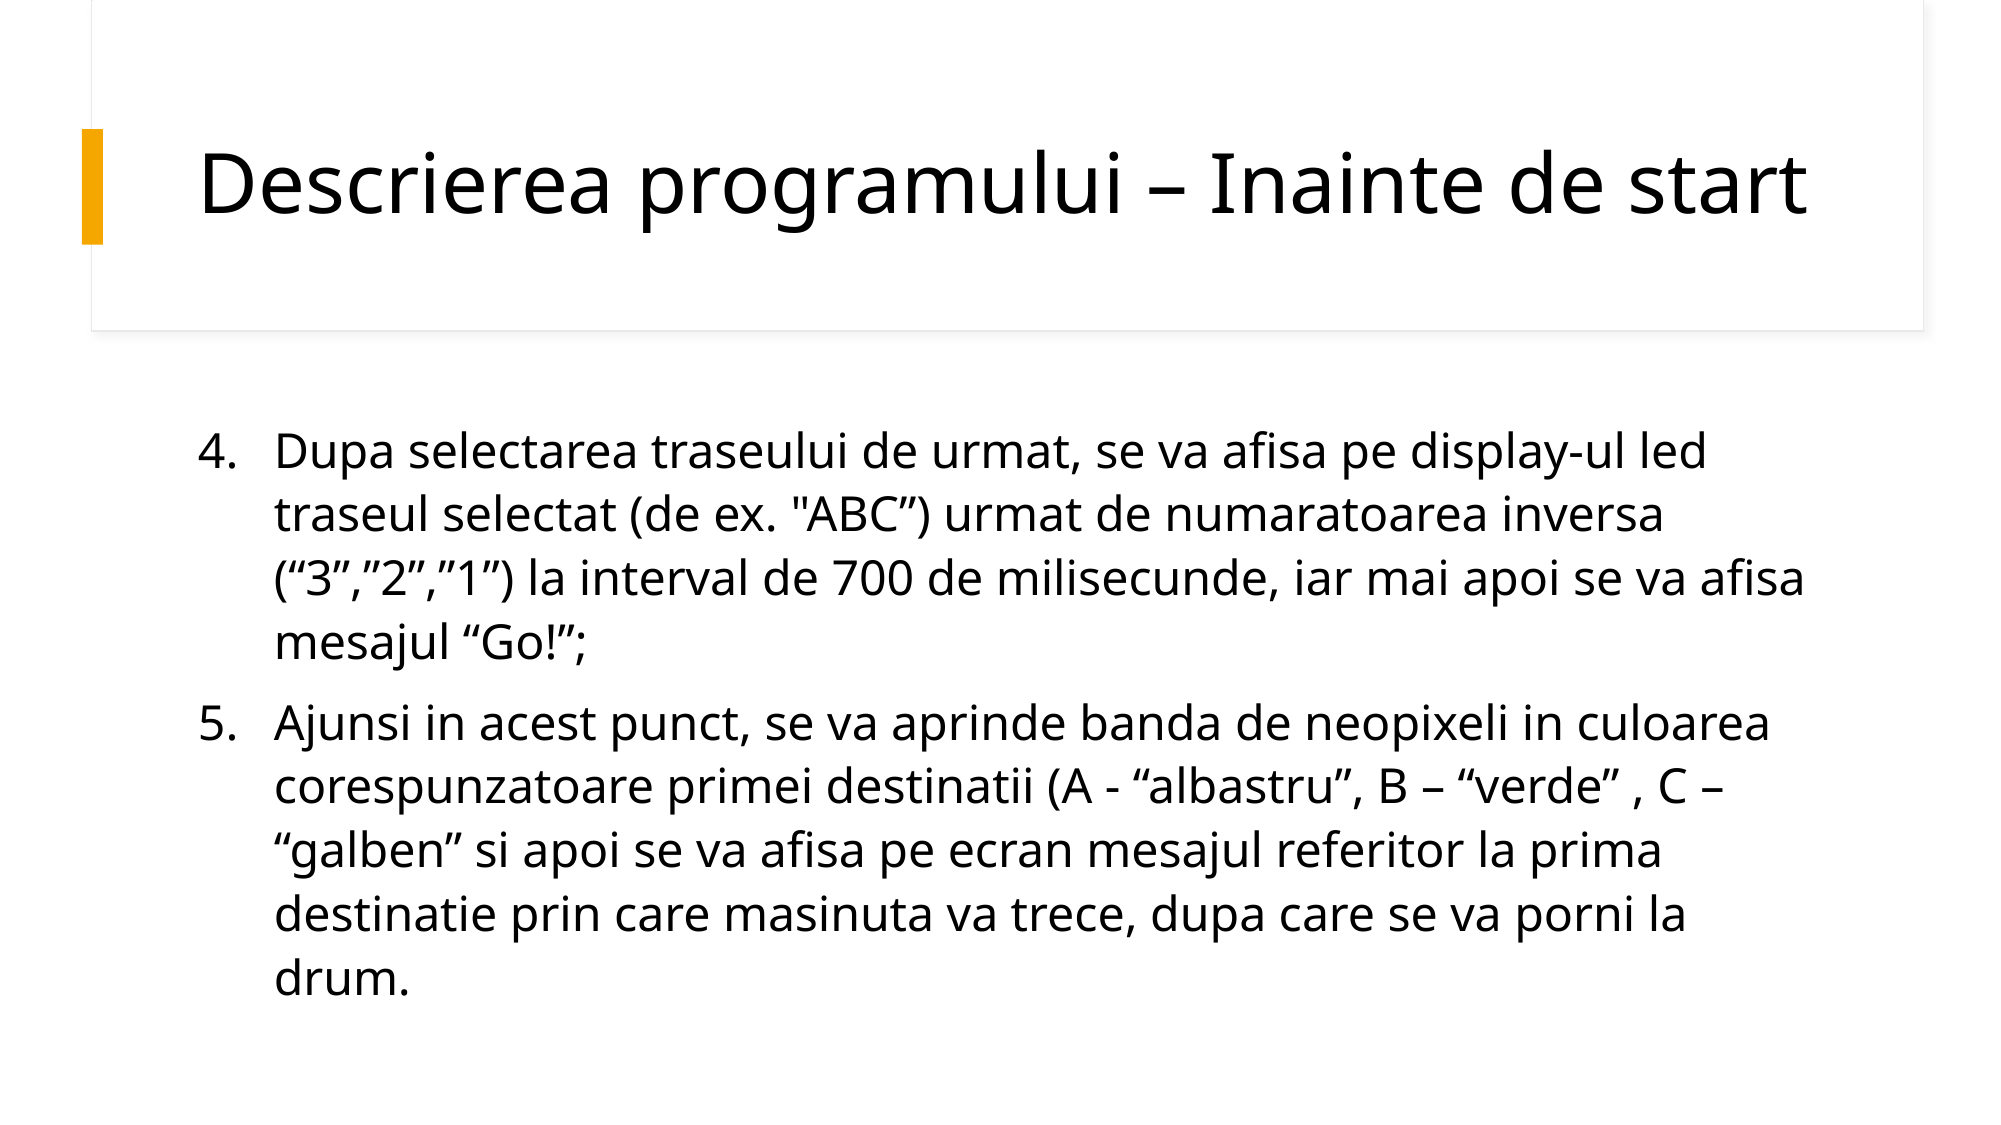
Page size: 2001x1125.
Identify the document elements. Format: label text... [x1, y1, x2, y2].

title Descrierea programului – Inainte de start [183, 90, 1851, 284]
list Dupa selectarea traseului de urmat, se va afisa pe display-ul led traseul selectat (de ex. "ABC”) urmat de numaratoarea inversa (“3”,”2”,”1”) la interval de 700 de milisecunde, iar mai apoi se va afisa mesajul “Go!”; Ajunsi in acest punct, se va aprinde banda de neopixeli in culoarea corespunzatoare primei destinatii (A - “albastru”, B – “verde” , C – “galben” si apoi se va afisa pe ecran mesajul referitor la prima destinatie prin care masinuta va trece, dupa care se va porni la drum. [183, 406, 1851, 1013]
